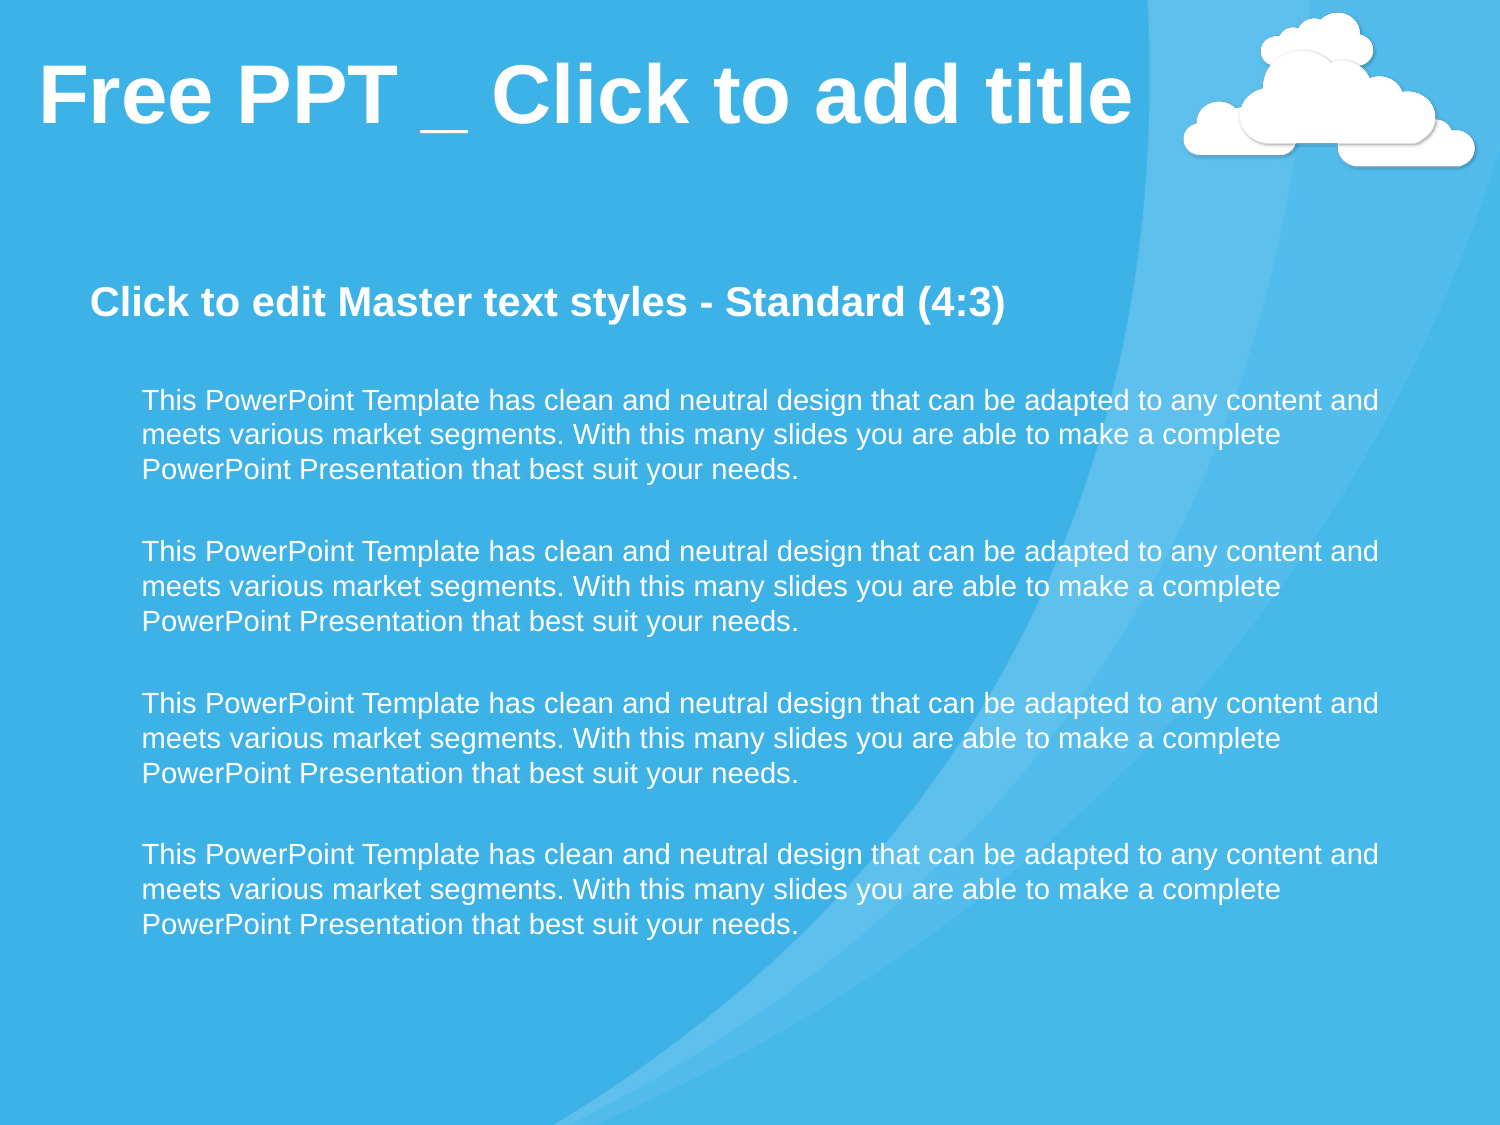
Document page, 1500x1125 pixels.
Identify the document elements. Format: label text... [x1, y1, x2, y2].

picture [0, 179, 1500, 1125]
list This PowerPoint Template has clean and neutral design that can be adapted to any content and meets various market segments. With this many slides you are able to make a complete PowerPoint Presentation that best suit your needs. This PowerPoint Template has clean and neutral design that can be adapted to any content and meets various market segments. With this many slides you are able to make a complete PowerPoint Presentation that best suit your needs. This PowerPoint Template has clean and neutral design that can be adapted to any content and meets various market segments. With this many slides you are able to make a complete PowerPoint Presentation that best suit your needs. This PowerPoint Template has clean and neutral design that can be adapted to any content and meets various market segments. With this many slides you are able to make a complete PowerPoint Presentation that best suit your needs. [76, 373, 1427, 965]
list Click to edit Master text styles - Standard (4:3) [75, 262, 1425, 339]
title Free PPT _ Click to add title [0, 2, 1500, 179]
